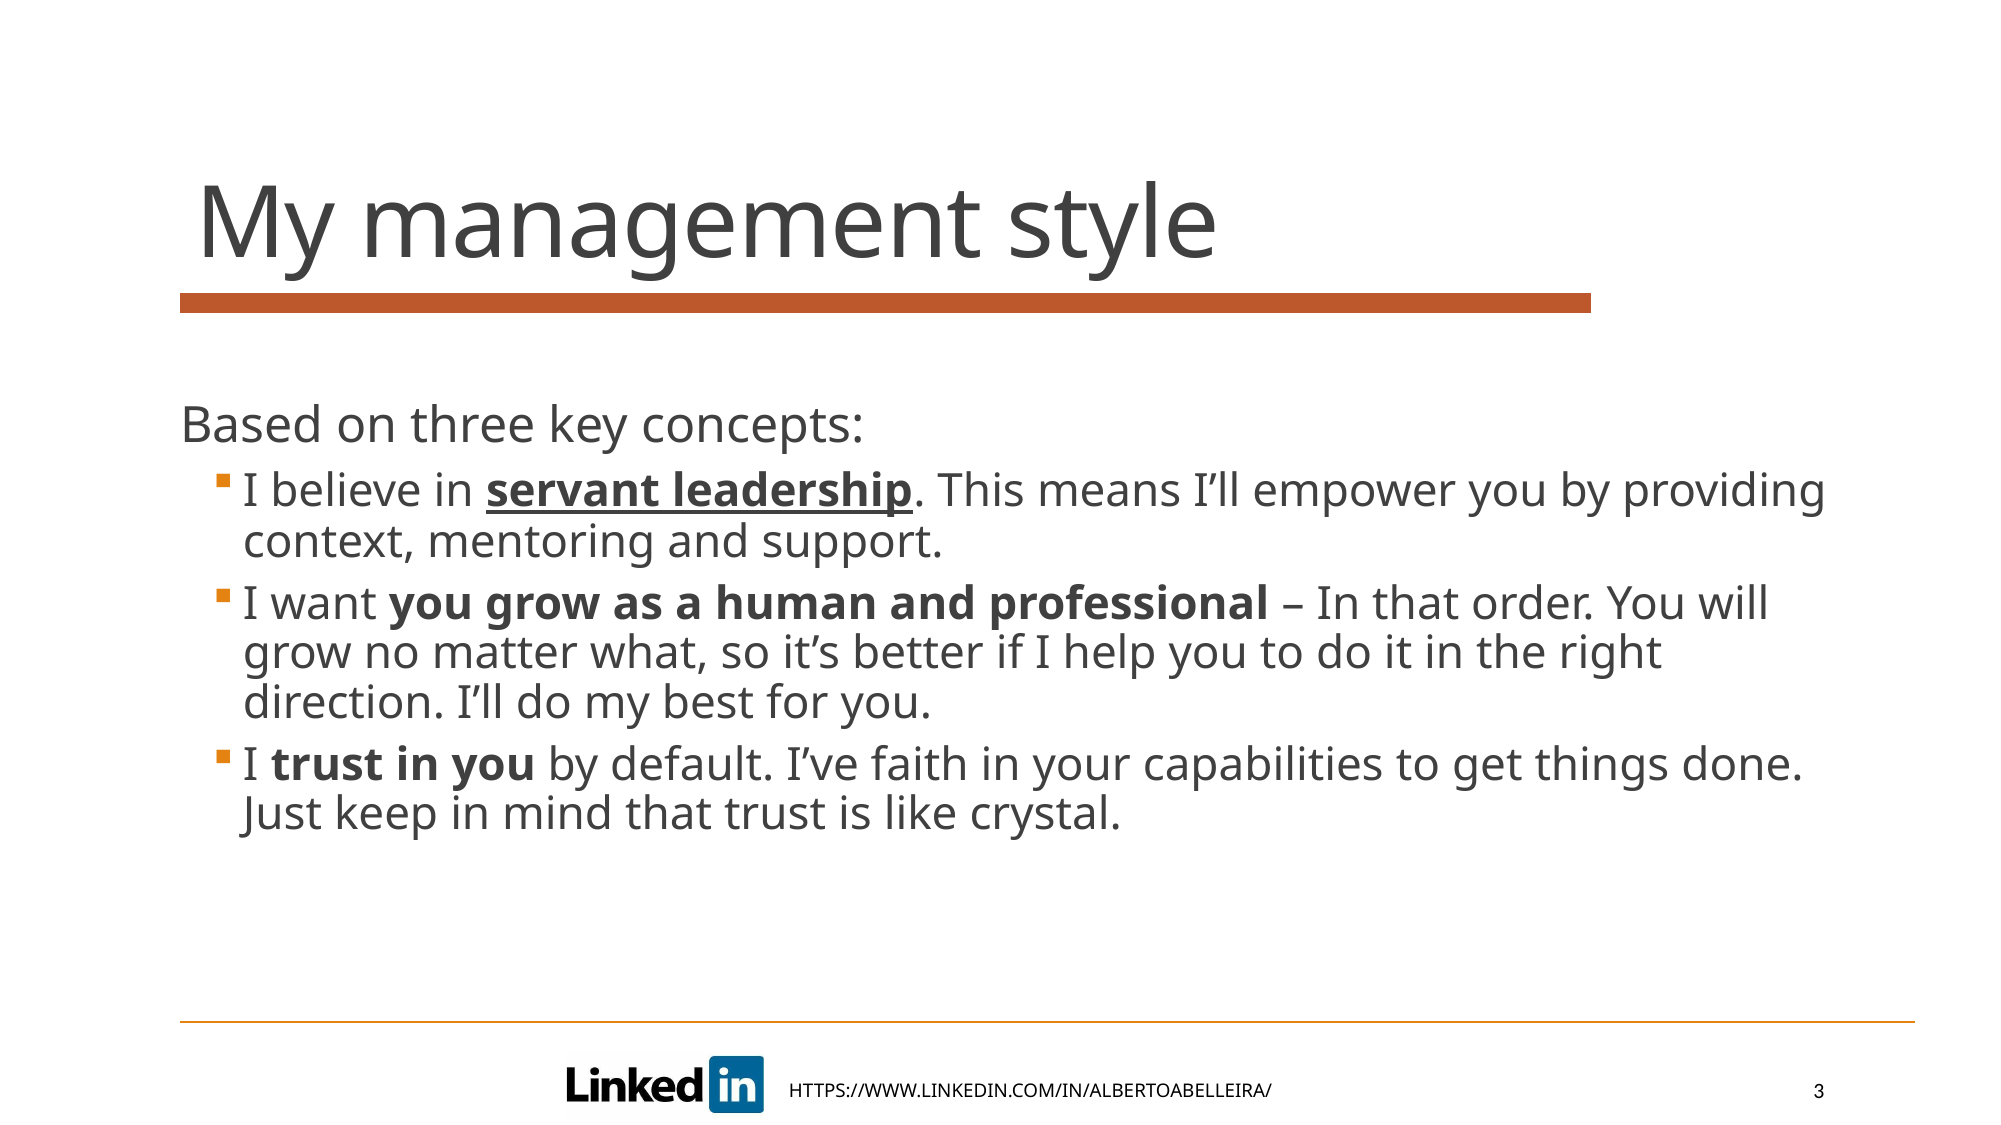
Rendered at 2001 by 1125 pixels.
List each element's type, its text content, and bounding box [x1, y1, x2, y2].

list Based on three key concepts: I believe in servant leadership. This means I’ll empower you by providing context, mentoring and support. I want you grow as a human and professional – In that order. You will grow no matter what, so it’s better if I help you to do it in the right direction. I’ll do my best for you. I trust in you by default. I’ve faith in your capabilities to get things done. Just keep in mind that trust is like crystal. [180, 302, 1830, 963]
picture [565, 1050, 765, 1120]
footer https://www.linkedin.com/in/albertoabelleira/ [775, 1059, 1396, 1120]
slide_number 3 [1624, 1059, 1840, 1120]
title My management style [180, 47, 1830, 285]
